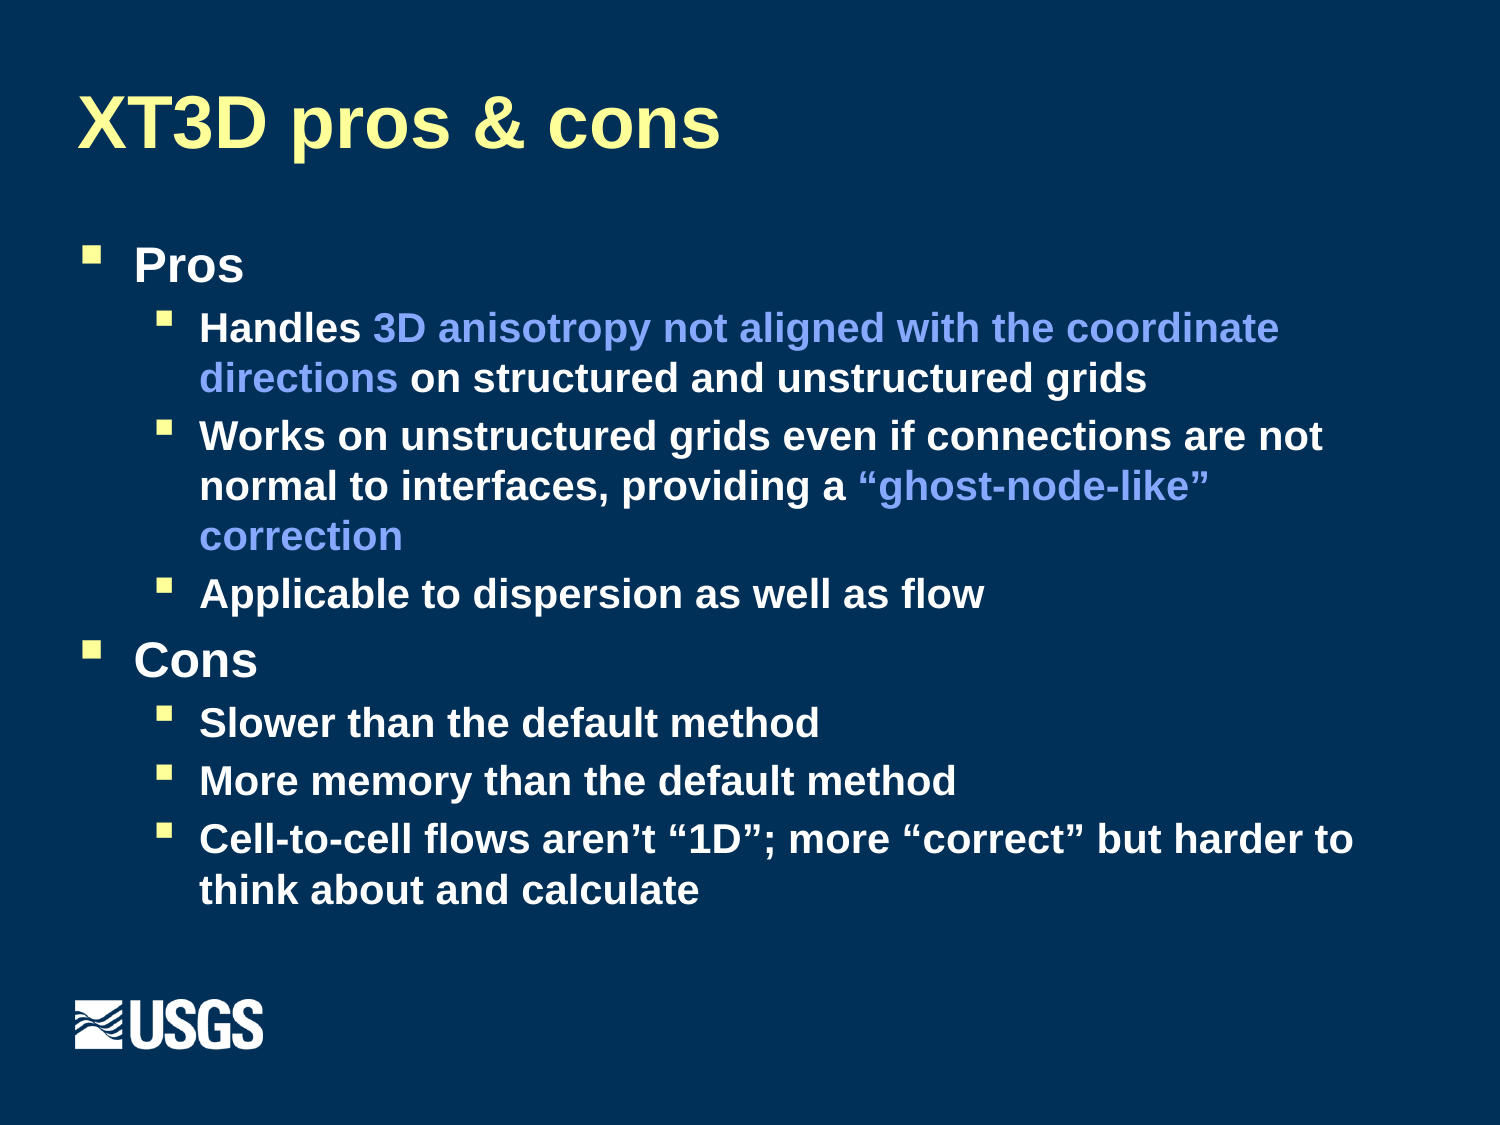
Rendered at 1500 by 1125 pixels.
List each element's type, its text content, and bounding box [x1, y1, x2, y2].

title XT3D pros & cons [62, 24, 1425, 213]
list Pros Handles 3D anisotropy not aligned with the coordinate directions on structured and unstructured grids Works on unstructured grids even if connections are not normal to interfaces, providing a “ghost-node-like” correction Applicable to dispersion as well as flow Cons Slower than the default method More memory than the default method Cell-to-cell flows aren’t “1D”; more “correct” but harder to think about and calculate [62, 224, 1425, 963]
